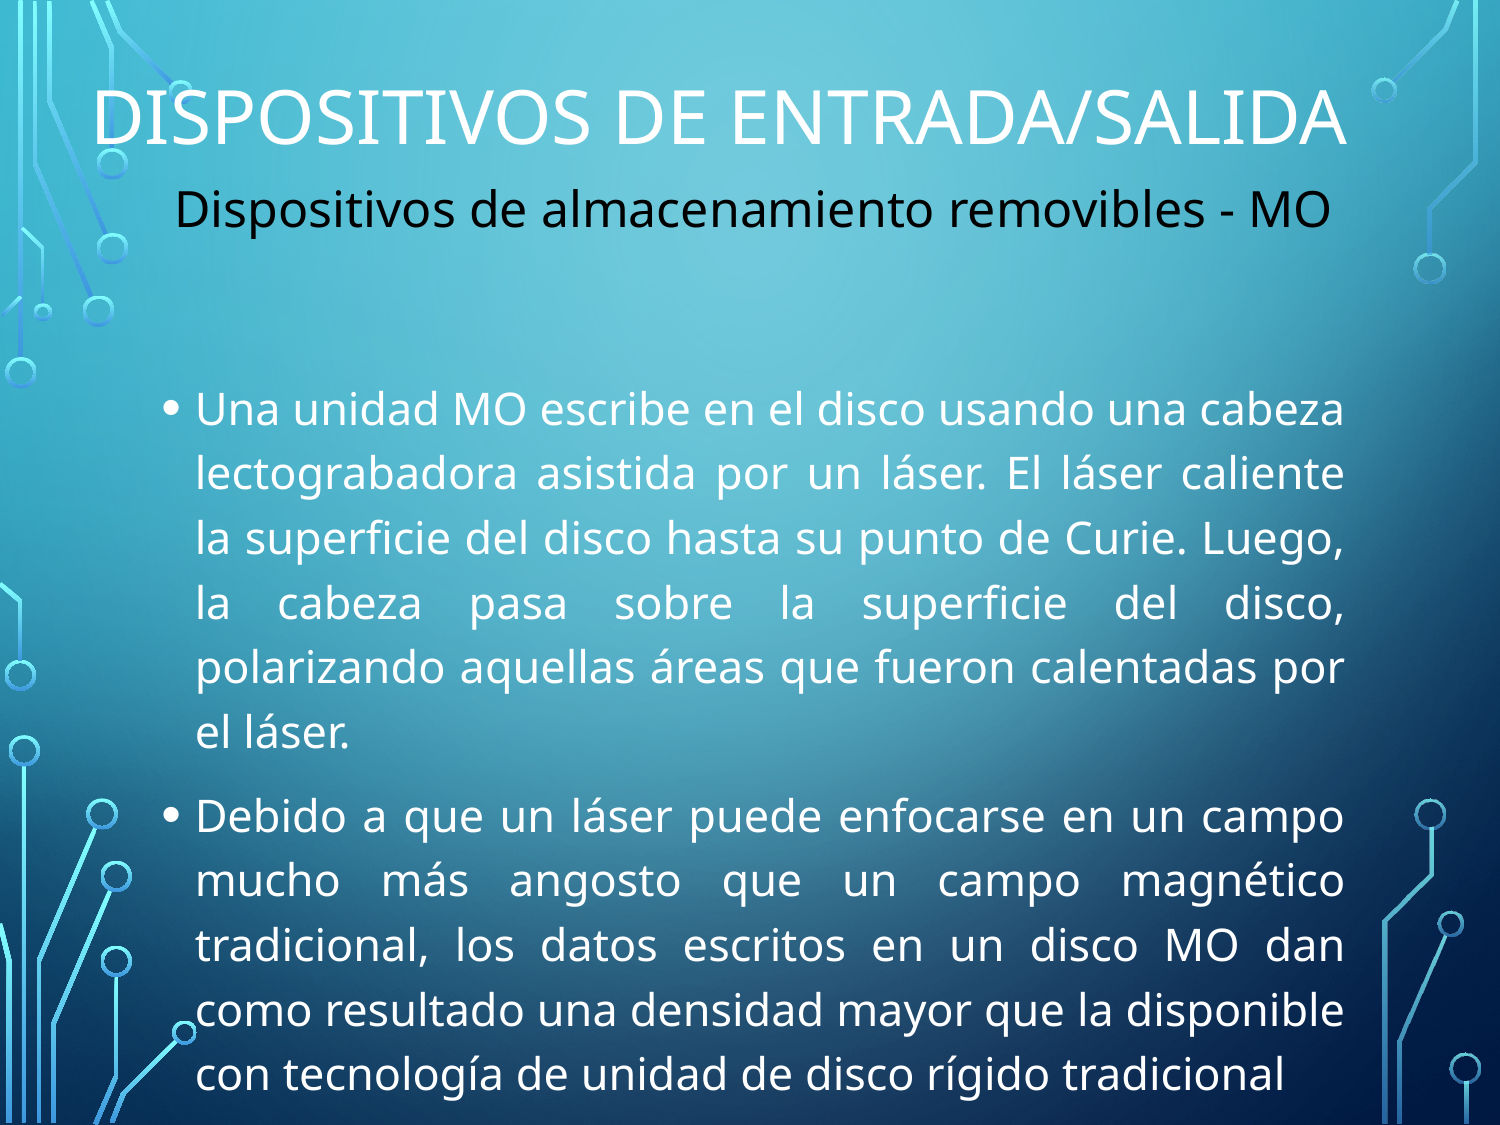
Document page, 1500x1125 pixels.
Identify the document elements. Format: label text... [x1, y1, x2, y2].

list Una unidad MO escribe en el disco usando una cabeza lectograbadora asistida por un láser. El láser caliente la superficie del disco hasta su punto de Curie. Luego, la cabeza pasa sobre la superficie del disco, polarizando aquellas áreas que fueron calentadas por el láser. Debido a que un láser puede enfocarse en un campo mucho más angosto que un campo magnético tradicional, los datos escritos en un disco MO dan como resultado una densidad mayor que la disponible con tecnología de unidad de disco rígido tradicional [146, 361, 1362, 1125]
text_box Dispositivos de almacenamiento removibles - MO [50, 170, 1457, 245]
title Dispositivos de entrada/salida [75, 17, 1425, 170]
